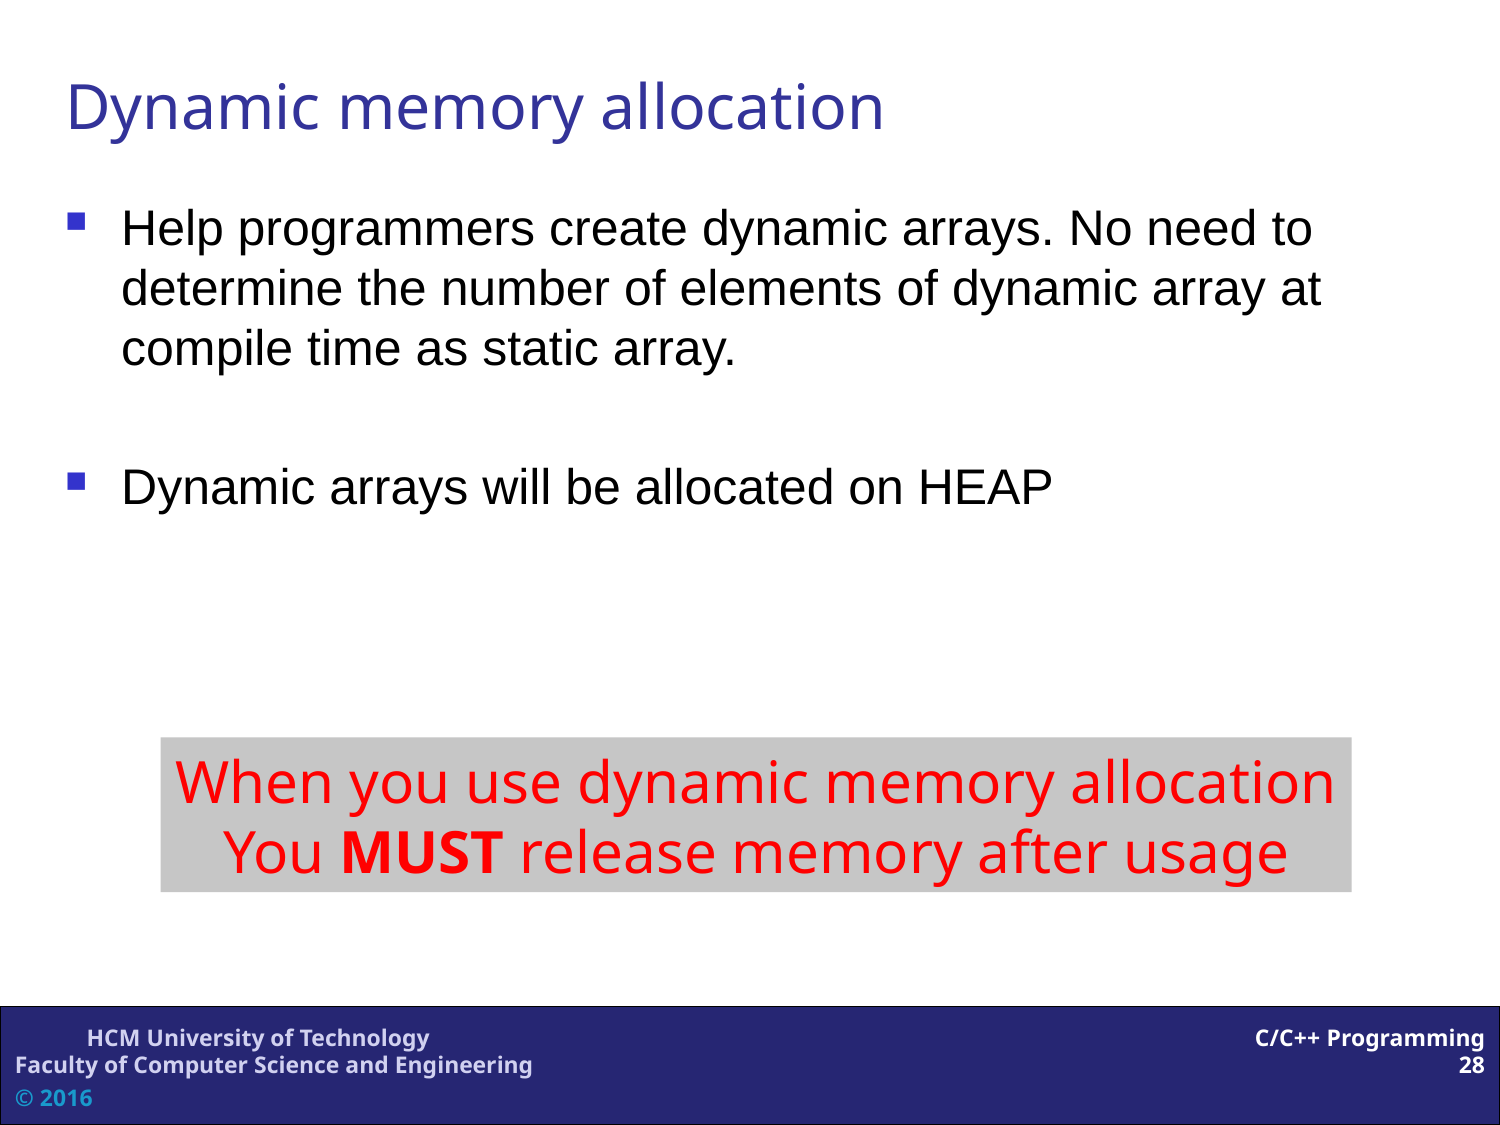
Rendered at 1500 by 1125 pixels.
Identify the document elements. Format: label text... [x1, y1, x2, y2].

title Dynamic memory allocation [50, 12, 1463, 150]
list Help programmers create dynamic arrays. No need to determine the number of elements of dynamic array at compile time as static array. Dynamic arrays will be allocated on HEAP [50, 187, 1463, 1000]
text_box When you use dynamic memory allocation You MUST release memory after usage [160, 737, 1352, 893]
